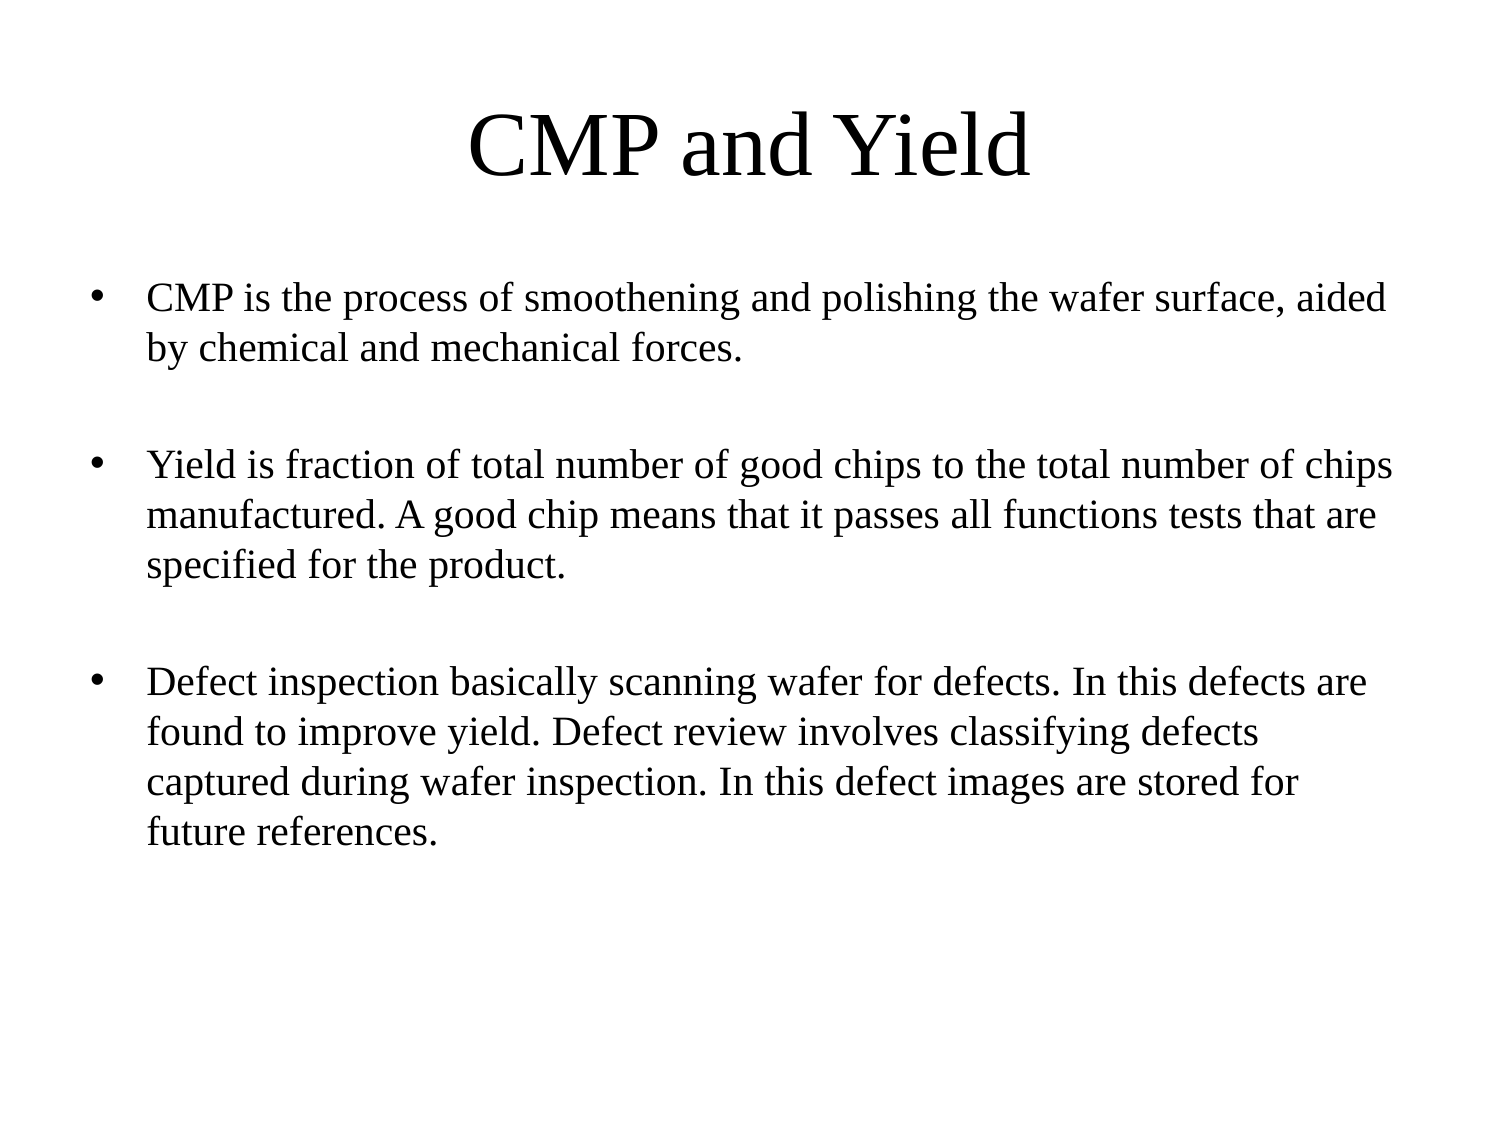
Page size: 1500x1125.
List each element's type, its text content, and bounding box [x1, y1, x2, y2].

title CMP and Yield [75, 45, 1425, 233]
list CMP is the process of smoothening and polishing the wafer surface, aided by chemical and mechanical forces. Yield is fraction of total number of good chips to the total number of chips manufactured. A good chip means that it passes all functions tests that are specified for the product. Defect inspection basically scanning wafer for defects. In this defects are found to improve yield. Defect review involves classifying defects captured during wafer inspection. In this defect images are stored for future references. [75, 262, 1425, 1005]
